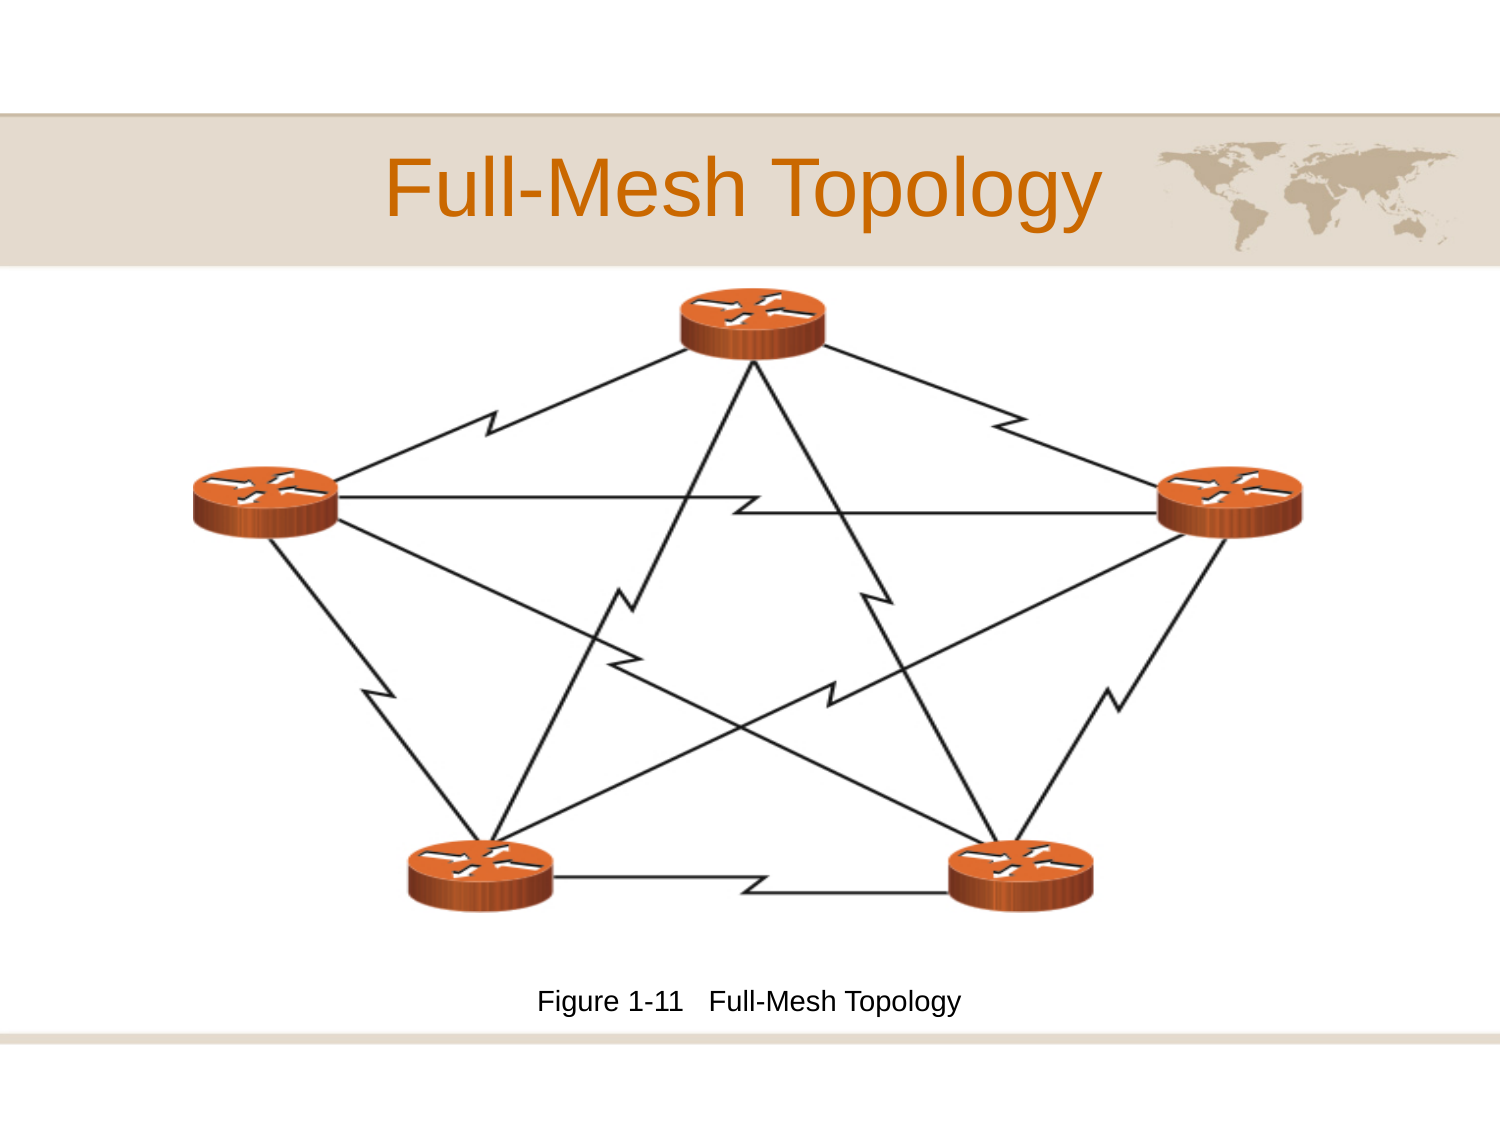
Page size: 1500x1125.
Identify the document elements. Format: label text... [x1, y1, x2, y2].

picture [0, 0, 1500, 1125]
title Full-Mesh Topology [68, 135, 1419, 231]
text_box Figure 1-11 Full-Mesh Topology [68, 974, 1431, 1025]
